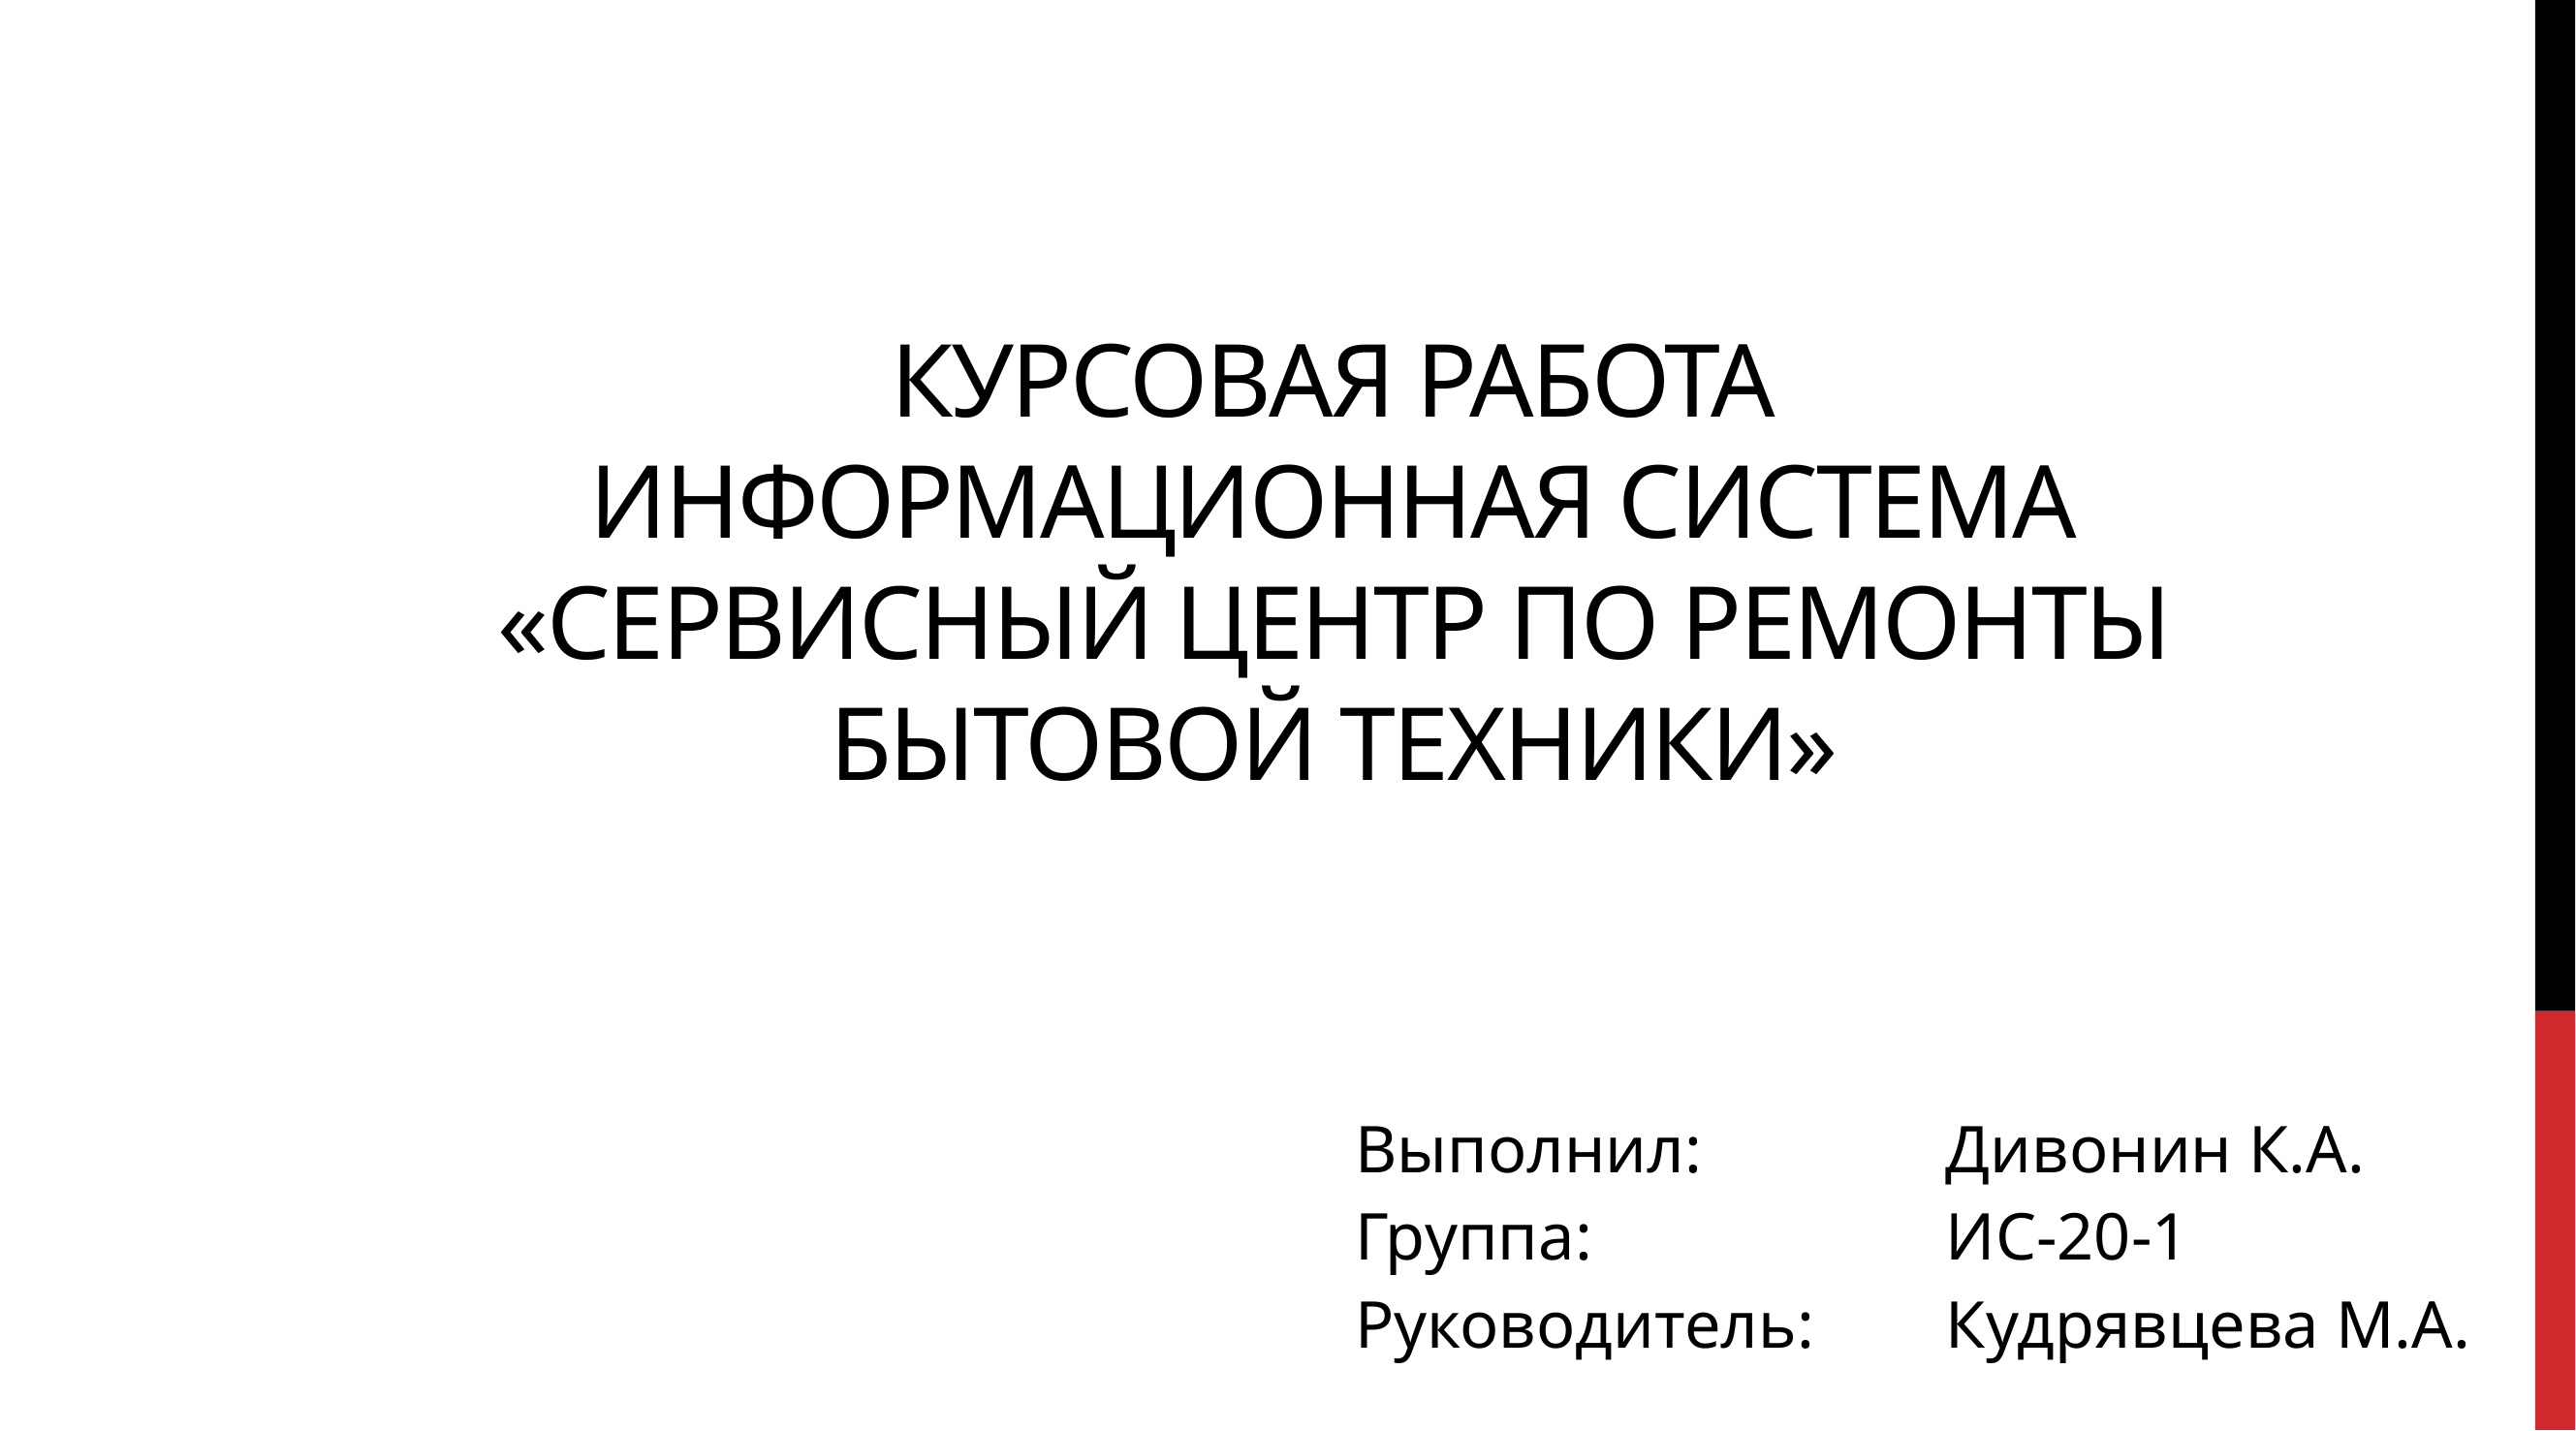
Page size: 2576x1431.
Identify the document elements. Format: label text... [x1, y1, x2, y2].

title Курсовая работа Информационная система «Сервисный центр по ремонты бытовой техники» [438, 81, 2229, 1036]
table_header Дивонин К.А. ИС-20-1 Кудрявцева М.А. [1901, 1091, 2539, 1430]
table_header Выполнил: Группа: Руководитель: [1310, 1091, 1901, 1430]
